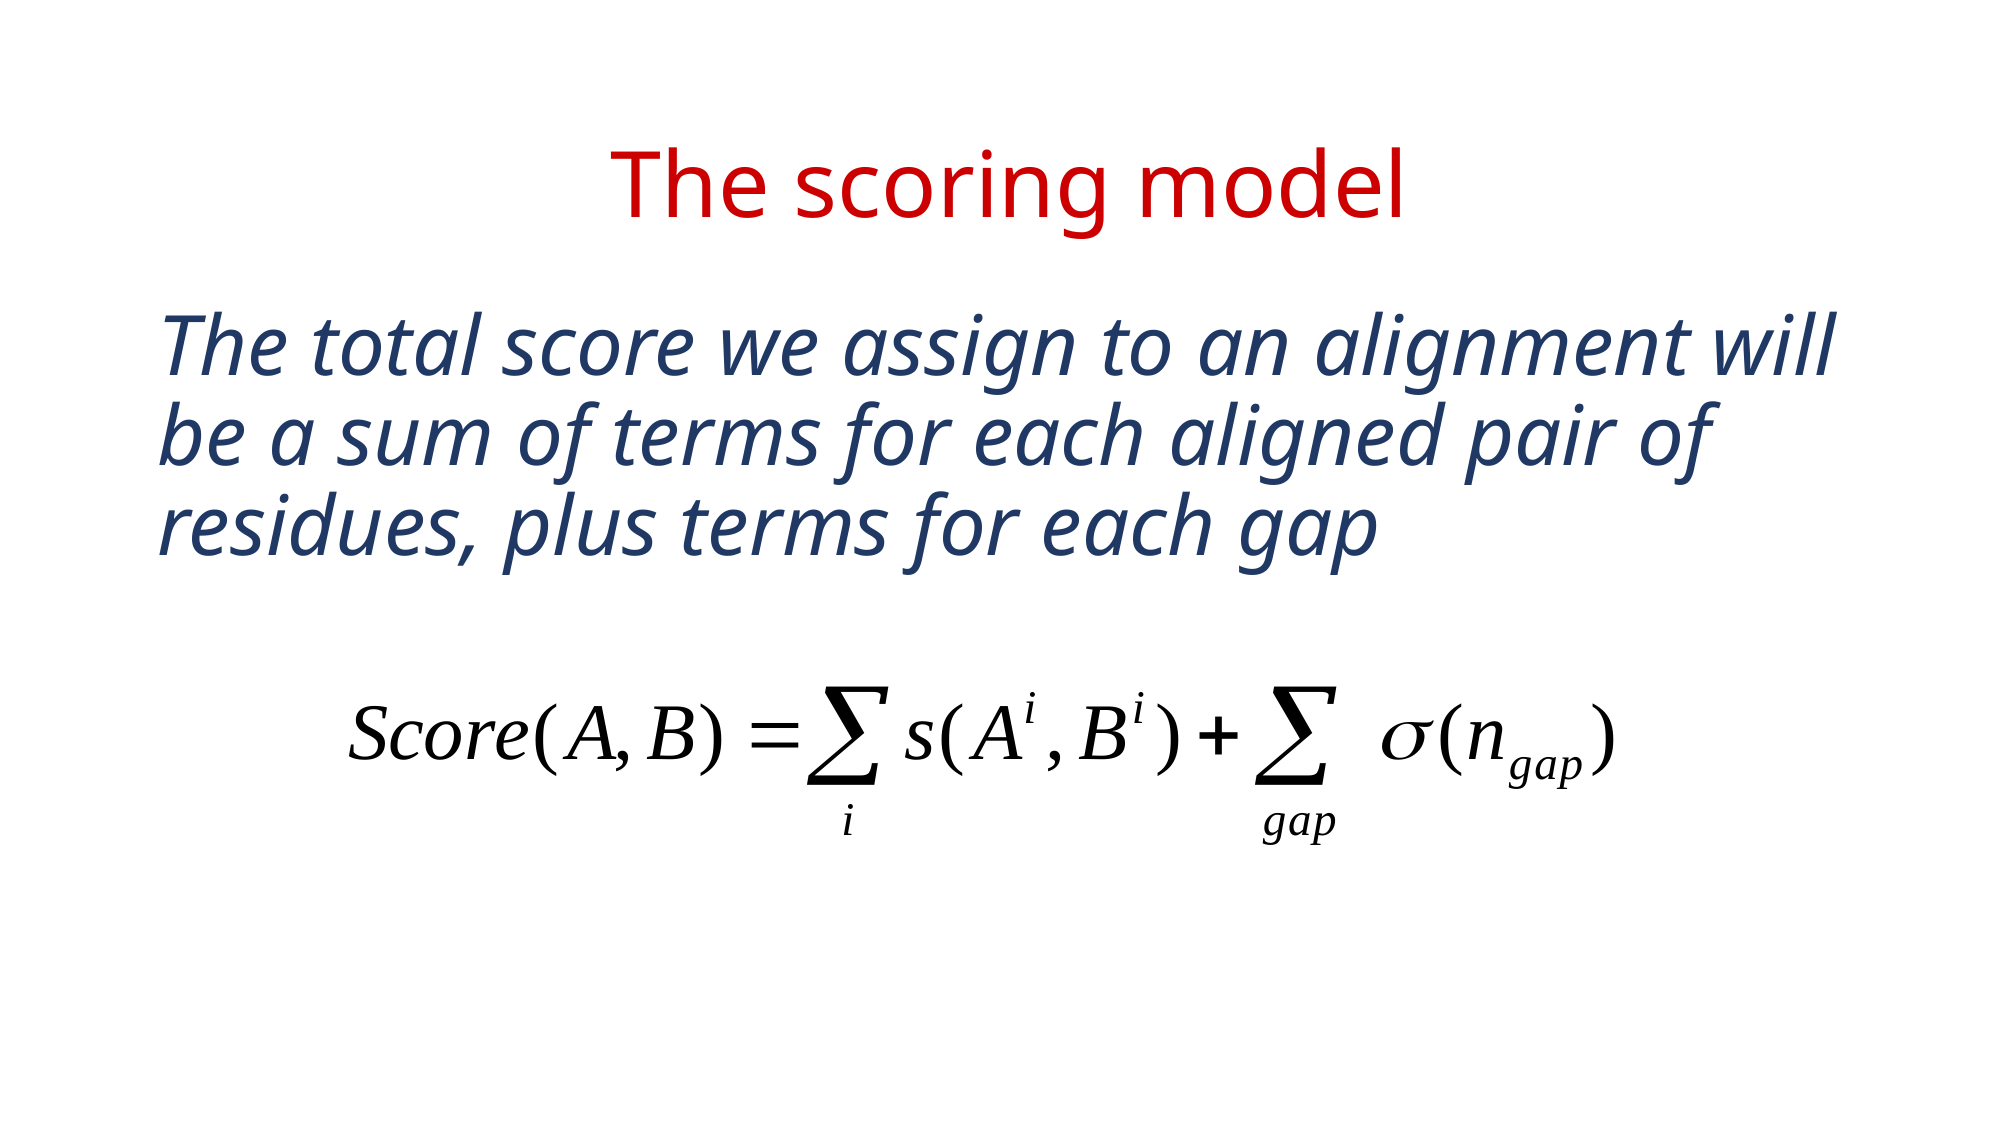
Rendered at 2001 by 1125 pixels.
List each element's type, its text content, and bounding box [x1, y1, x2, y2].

text_box The total score we assign to an alignment will be a sum of terms for each aligned pair of residues, plus terms for each gap [142, 296, 1953, 626]
title The scoring model [595, 78, 1476, 296]
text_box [334, 672, 1632, 860]
